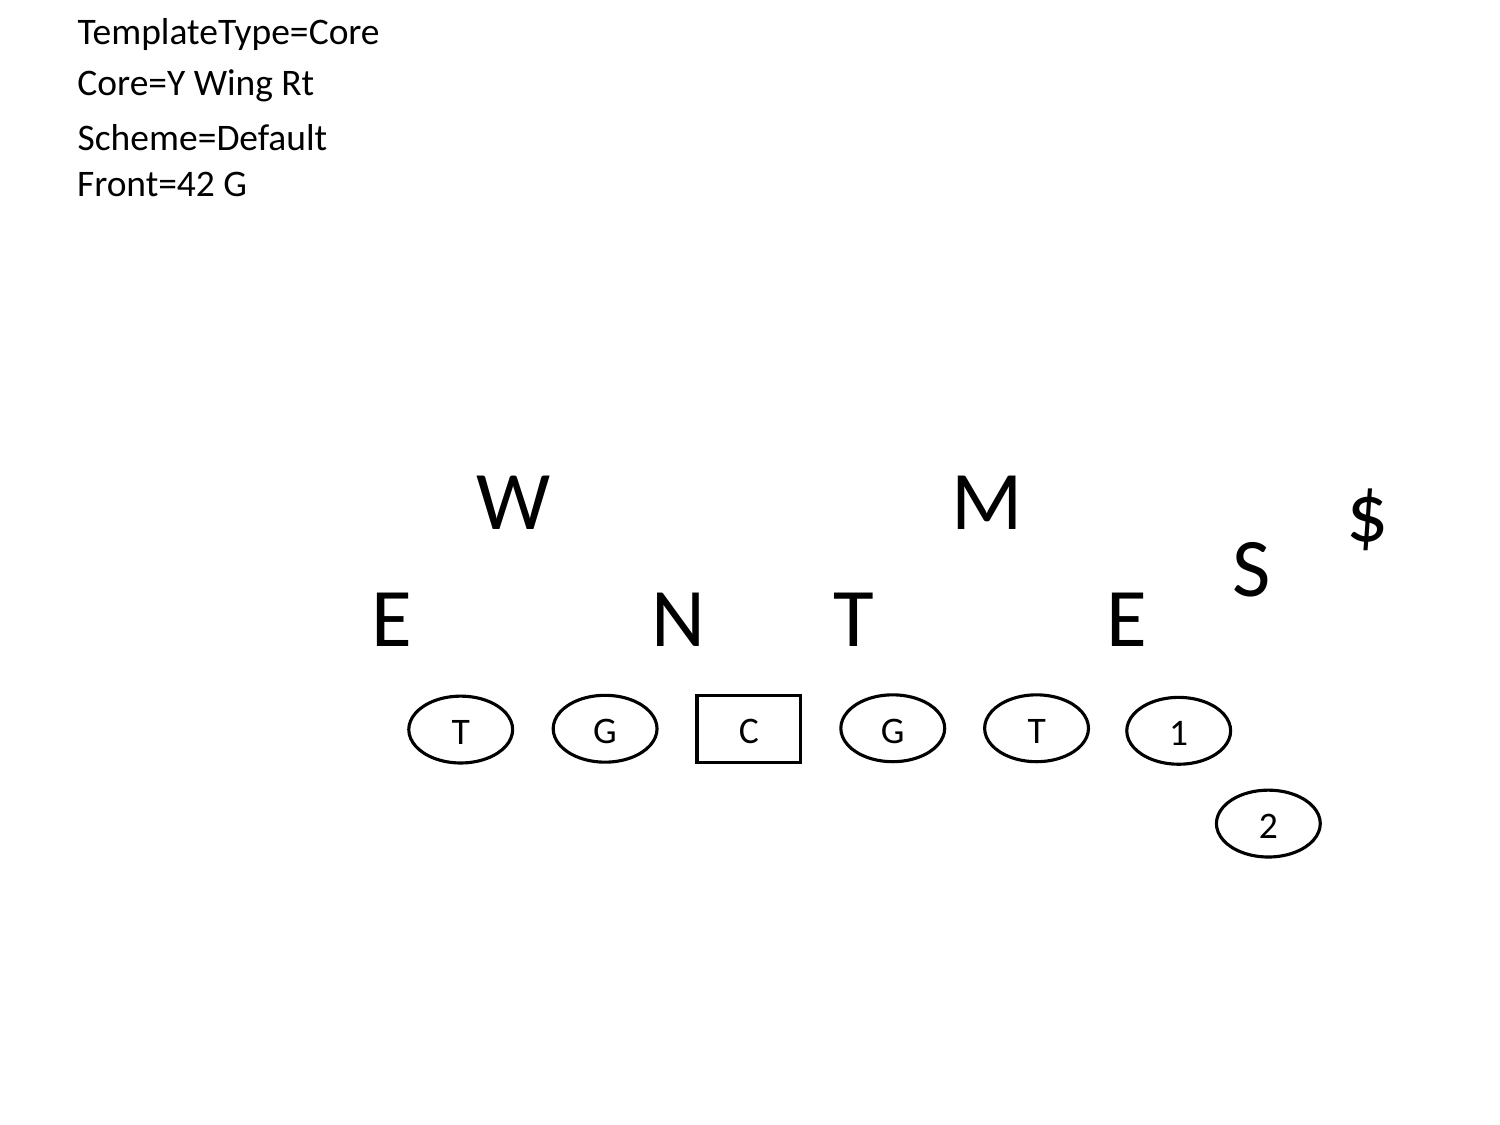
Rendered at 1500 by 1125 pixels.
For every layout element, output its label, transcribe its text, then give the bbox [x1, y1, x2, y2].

text_box 2 [1215, 789, 1322, 859]
text_box T [983, 693, 1090, 763]
text_box N [636, 555, 721, 671]
text_box E [356, 555, 428, 671]
text_box T [407, 695, 514, 765]
text_box Front=42 G [62, 166, 263, 211]
text_box M [936, 438, 1038, 554]
text_box G [839, 693, 946, 763]
text_box Core=Y Wing Rt [62, 60, 330, 105]
text_box T [818, 555, 890, 671]
text_box $ [1331, 450, 1404, 566]
text_box C [696, 694, 802, 763]
text_box Scheme=Default [62, 105, 343, 166]
text_box G [552, 694, 659, 764]
text_box W [461, 438, 566, 554]
text_box TemplateType=Core [62, 0, 395, 60]
text_box 1 [1125, 696, 1232, 766]
text_box E [1091, 555, 1163, 671]
text_box S [1218, 505, 1286, 621]
